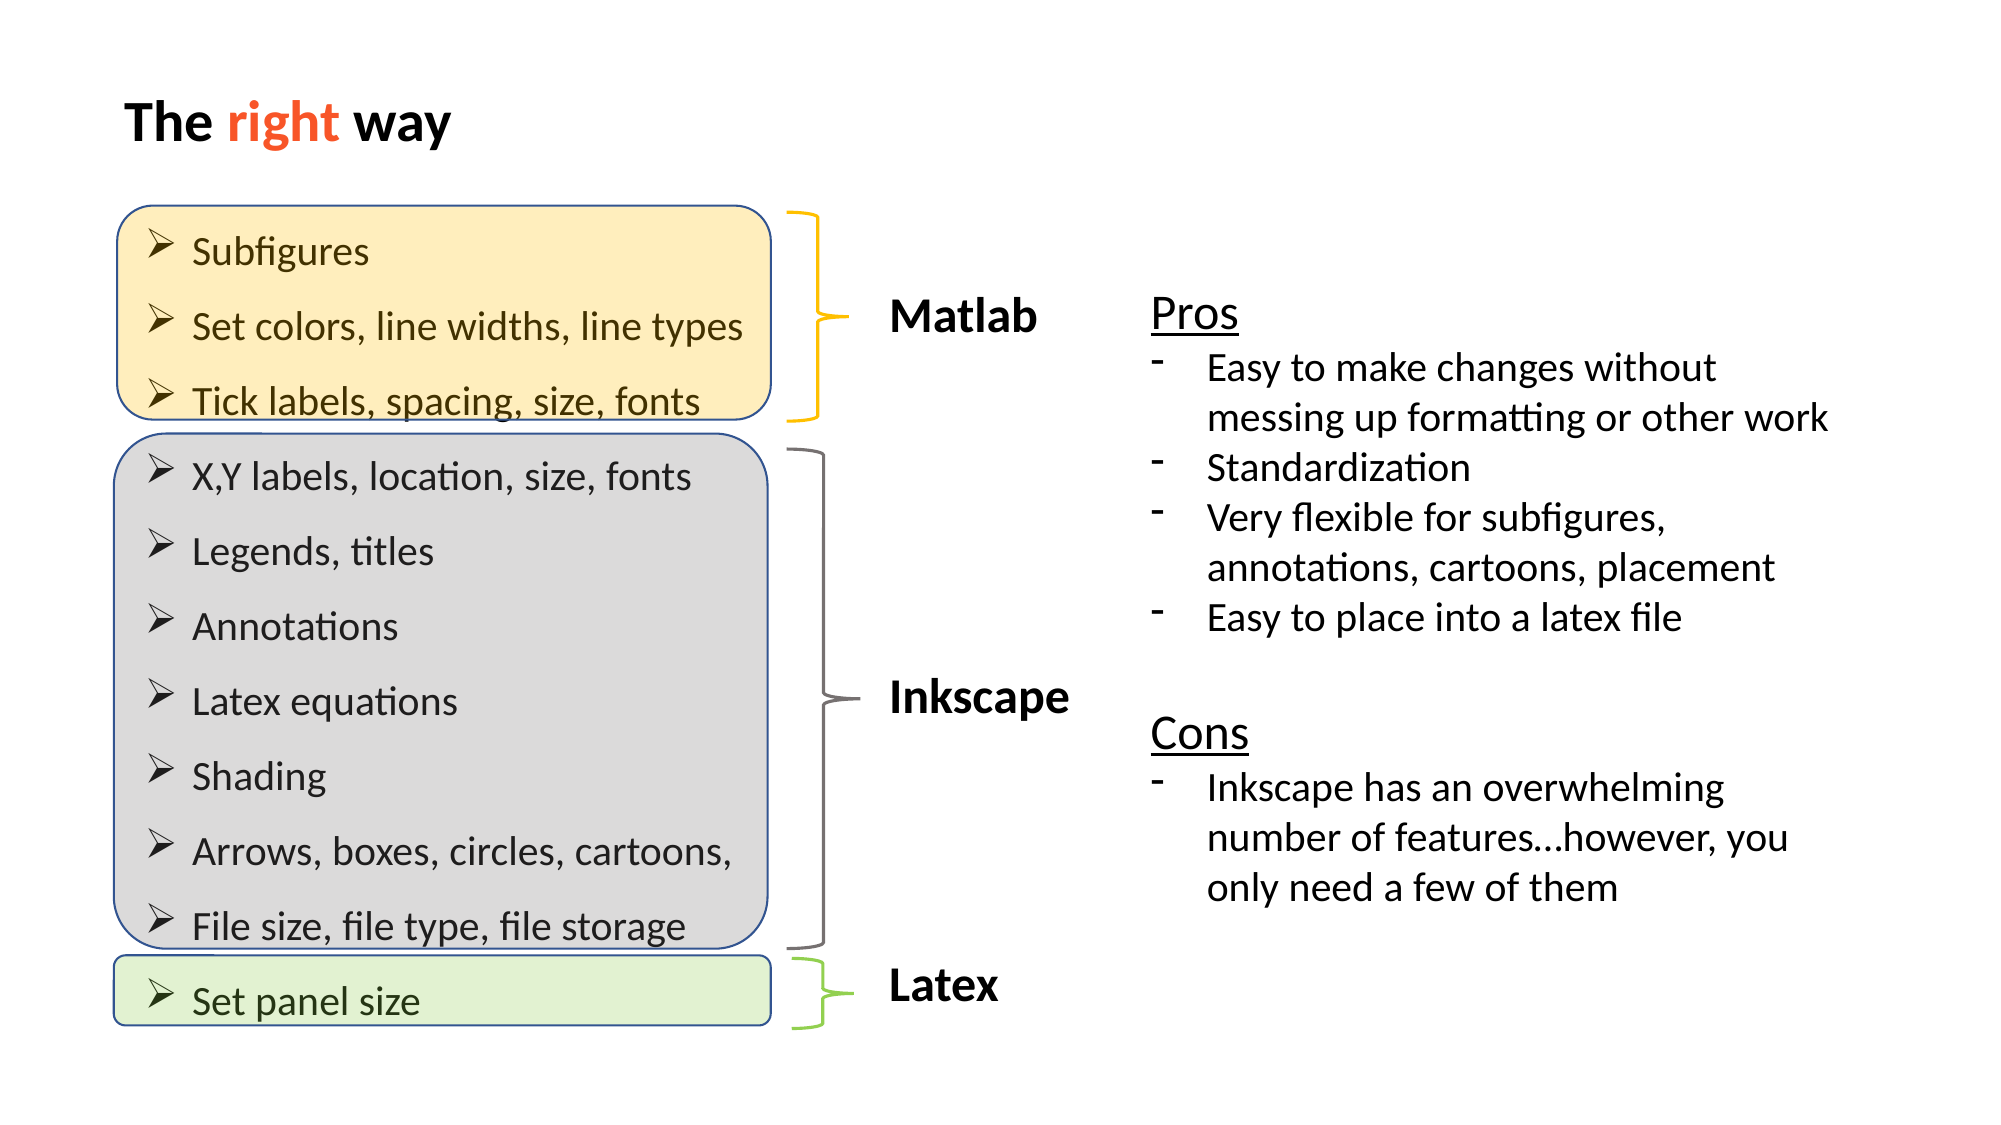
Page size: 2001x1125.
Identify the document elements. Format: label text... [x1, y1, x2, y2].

text_box Pros Easy to make changes without messing up formatting or other work Standardization Very flexible for subfigures, annotations, cartoons, placement Easy to place into a latex file Cons Inkscape has an overwhelming number of features…however, you only need a few of them [1135, 272, 1854, 918]
text_box [791, 957, 854, 1030]
text_box [116, 204, 772, 421]
text_box [786, 448, 861, 950]
text_box Latex [874, 943, 1113, 1019]
text_box [112, 954, 772, 1027]
text_box Subfigures Set colors, line widths, line types Tick labels, spacing, size, fonts X,Y labels, location, size, fonts Legends, titles Annotations Latex equations Shading Arrows, boxes, circles, cartoons, File size, file type, file storage Set panel size [130, 191, 784, 1032]
text_box Matlab [874, 274, 1074, 350]
text_box Inkscape [874, 656, 1113, 732]
text_box The right way [110, 76, 918, 161]
text_box [786, 211, 849, 422]
text_box [112, 432, 769, 950]
